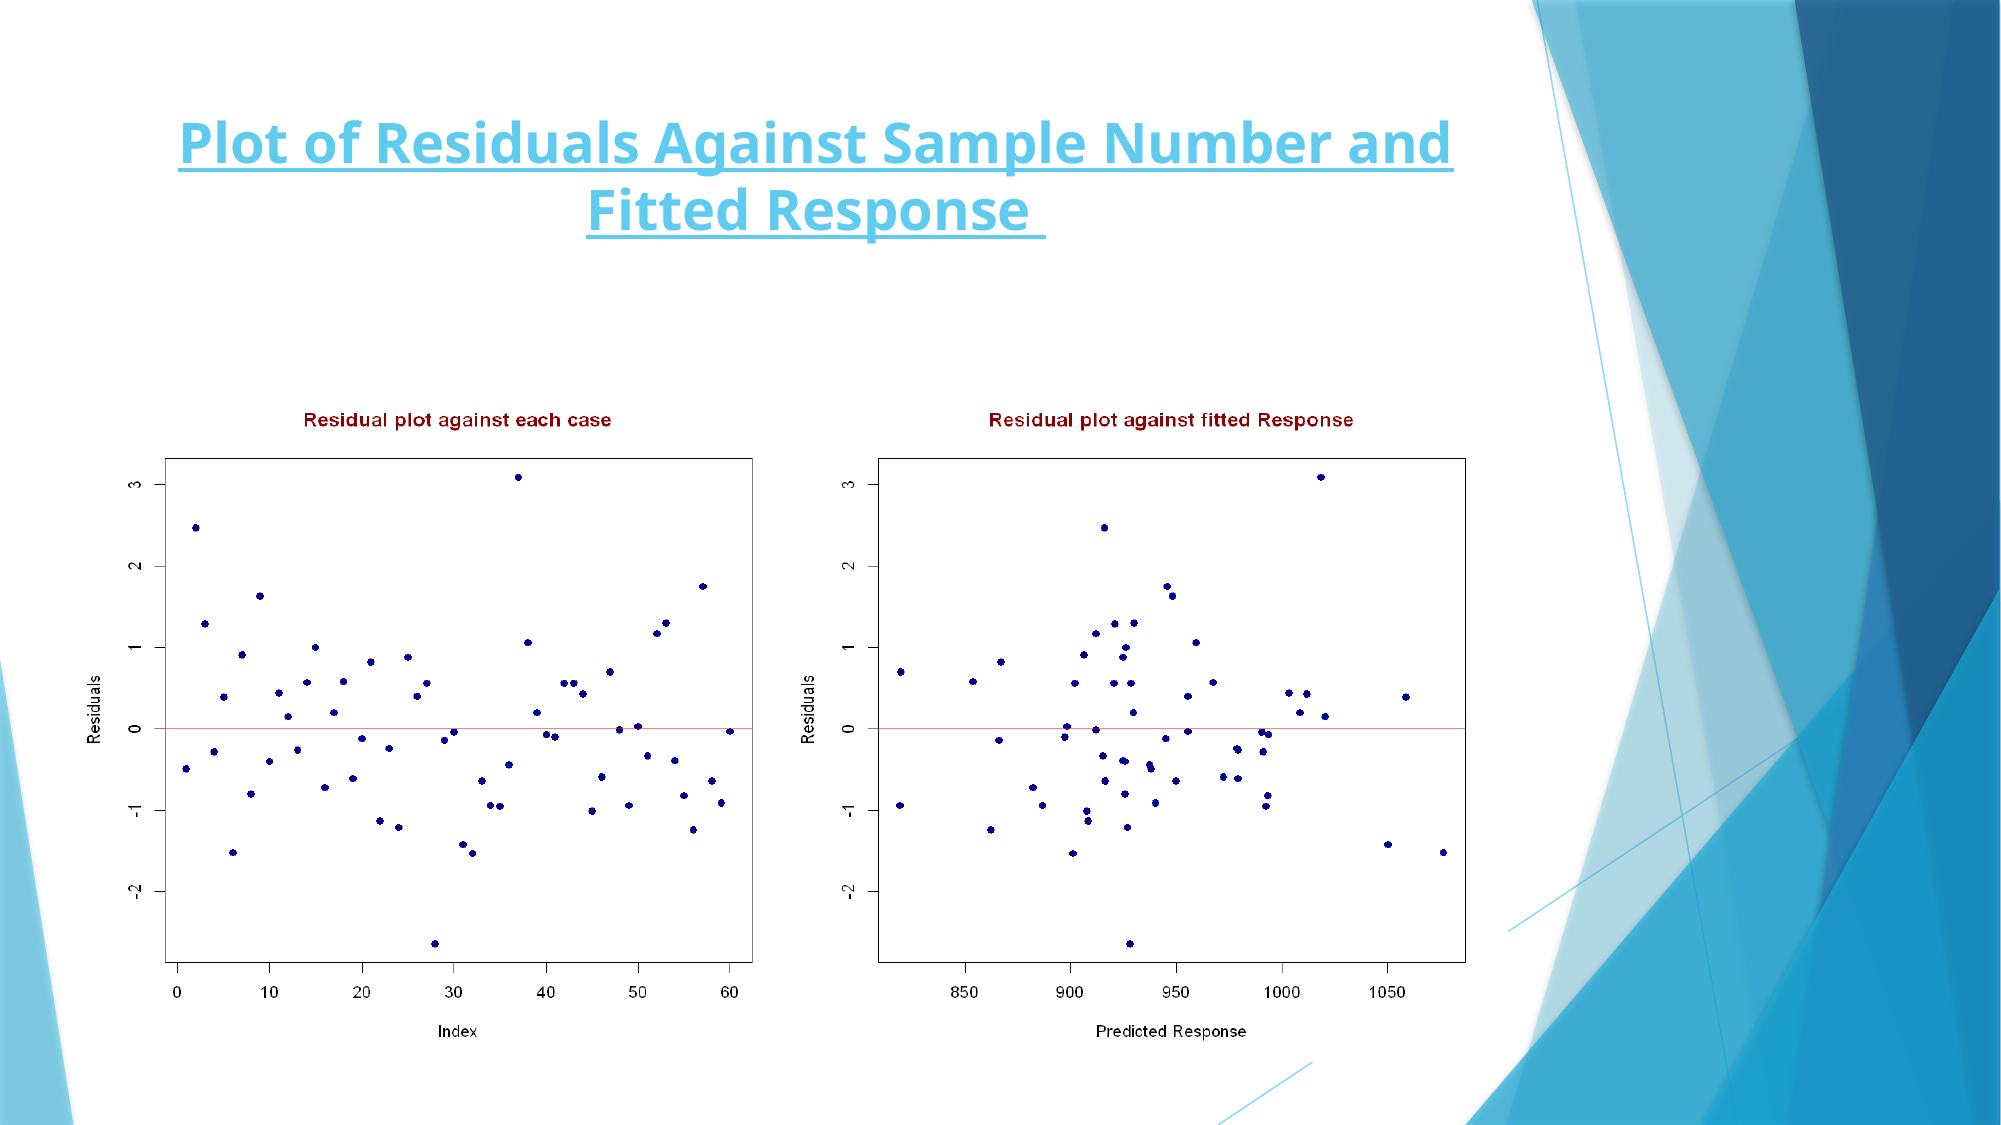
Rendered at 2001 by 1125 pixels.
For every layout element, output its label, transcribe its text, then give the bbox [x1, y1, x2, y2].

title Plot of Residuals Against Sample Number and Fitted Response [111, 99, 1522, 317]
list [80, 378, 1509, 1062]
